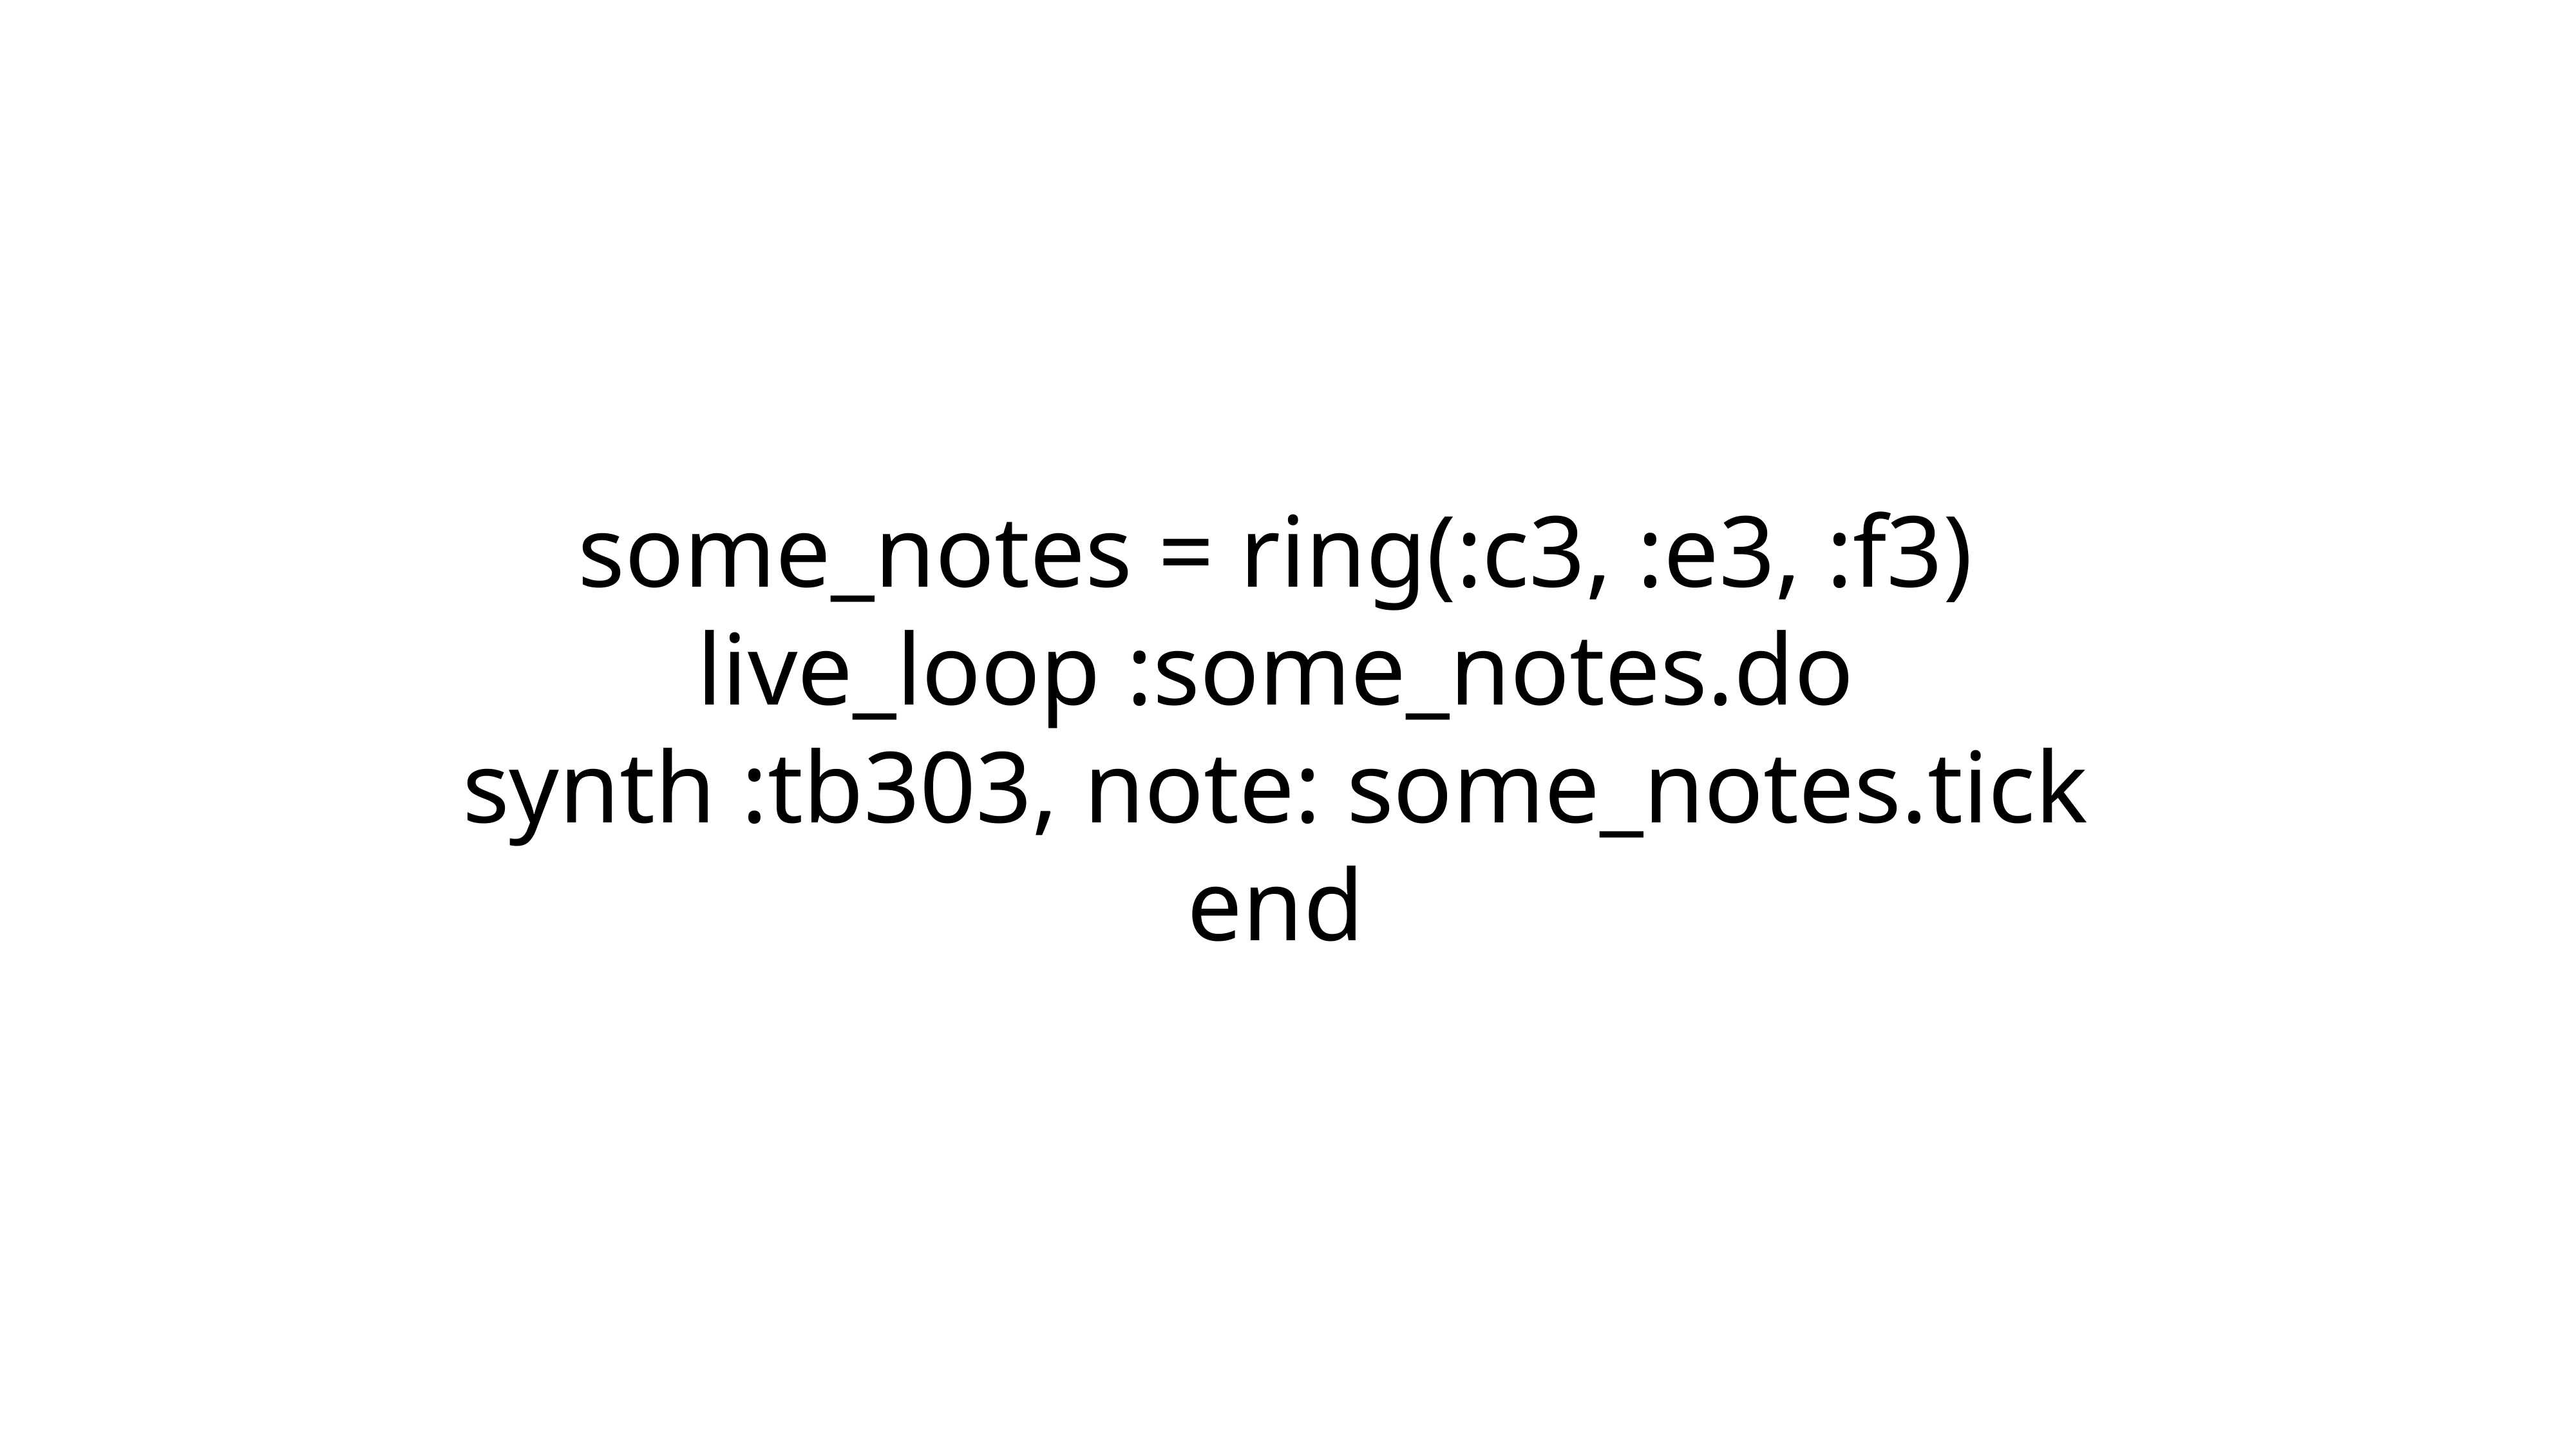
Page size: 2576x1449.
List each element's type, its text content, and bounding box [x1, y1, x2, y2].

title some_notes = ring(:c3, :e3, :f3) live_loop :some_notes.do synth :tb303, note: some_notes.tick end [79, 478, 2473, 971]
